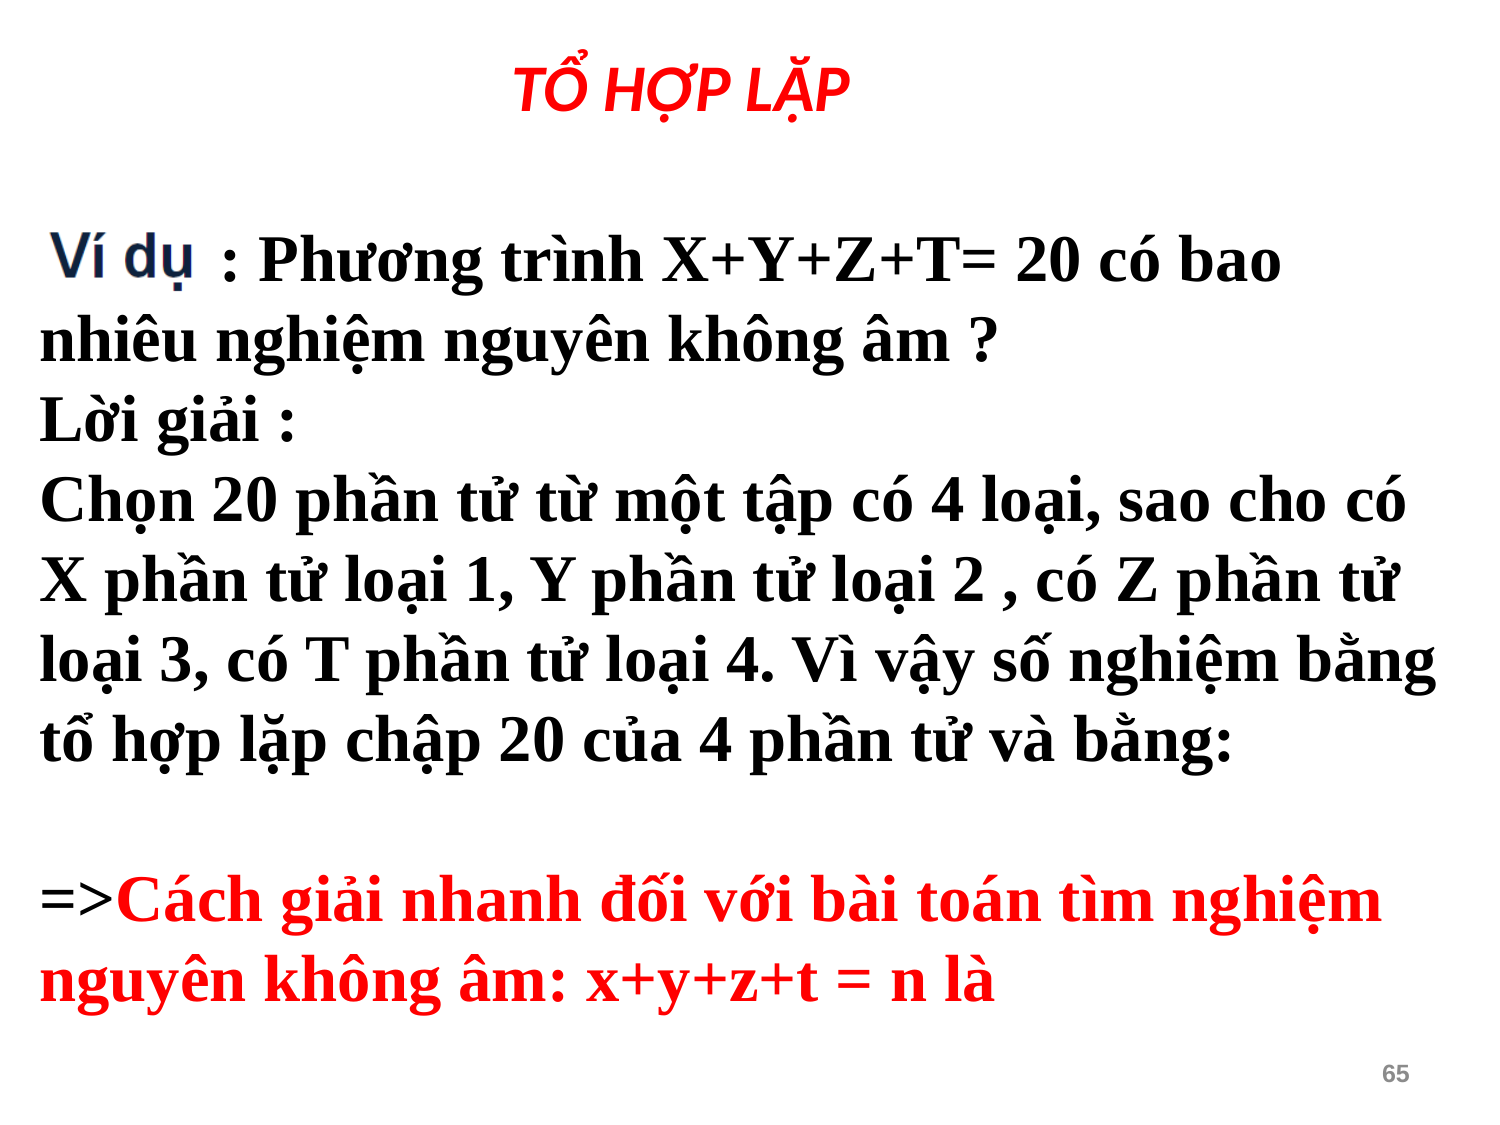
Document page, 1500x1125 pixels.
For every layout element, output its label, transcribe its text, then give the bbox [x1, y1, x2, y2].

slide_number 65 [1074, 1045, 1425, 1103]
text_box TỔ HỢP LẶP [74, 37, 1288, 130]
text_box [5, 207, 1459, 1037]
